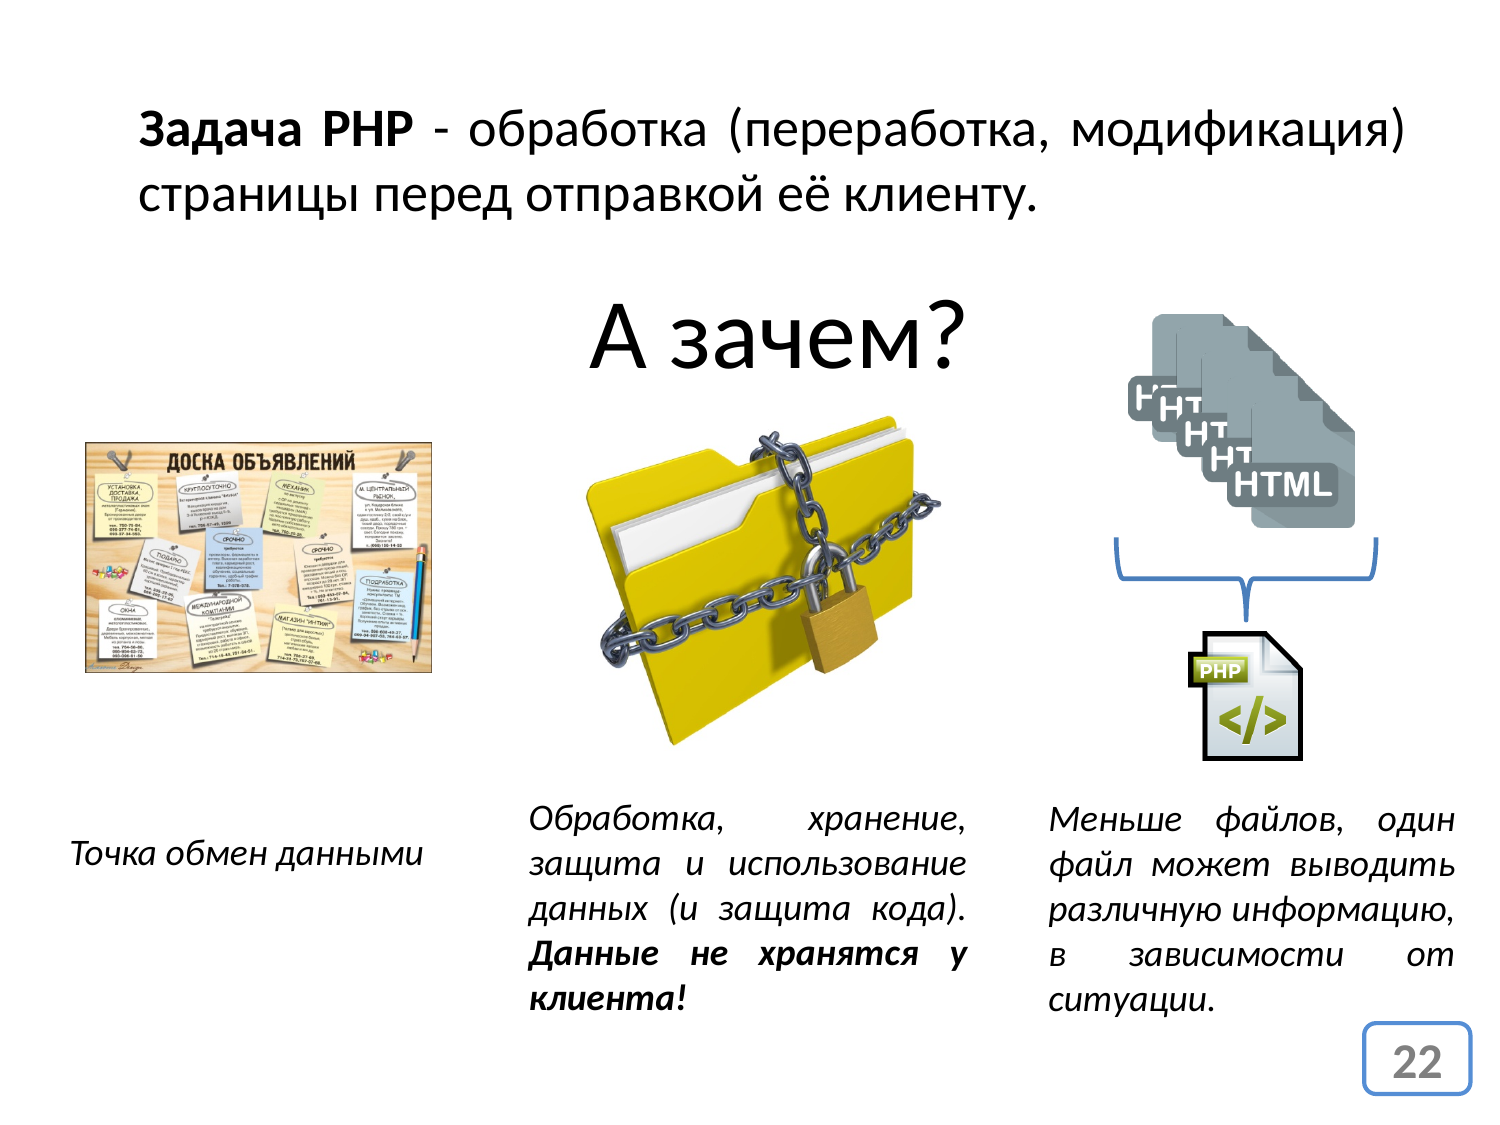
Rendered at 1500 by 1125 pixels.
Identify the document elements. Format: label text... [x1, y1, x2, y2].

picture [572, 405, 942, 751]
text_box А зачем? [574, 260, 986, 396]
picture [85, 442, 432, 673]
text_box Задача РНР - обработка (переработка, модификация) страницы перед отправкой её клиенту. [123, 85, 1424, 230]
text_box Меньше файлов, один файл может выводить различную информацию, в зависимости от ситуации. [1033, 786, 1471, 1027]
text_box Обработка, хранение, защита и использование данных (и защита кода). Данные не хранятся у клиента! [513, 785, 982, 1026]
text_box 22 [1362, 1027, 1473, 1097]
text_box Точка обмен данными [54, 820, 440, 881]
picture [1188, 631, 1318, 761]
text_box [1115, 537, 1377, 621]
picture [1127, 314, 1355, 529]
